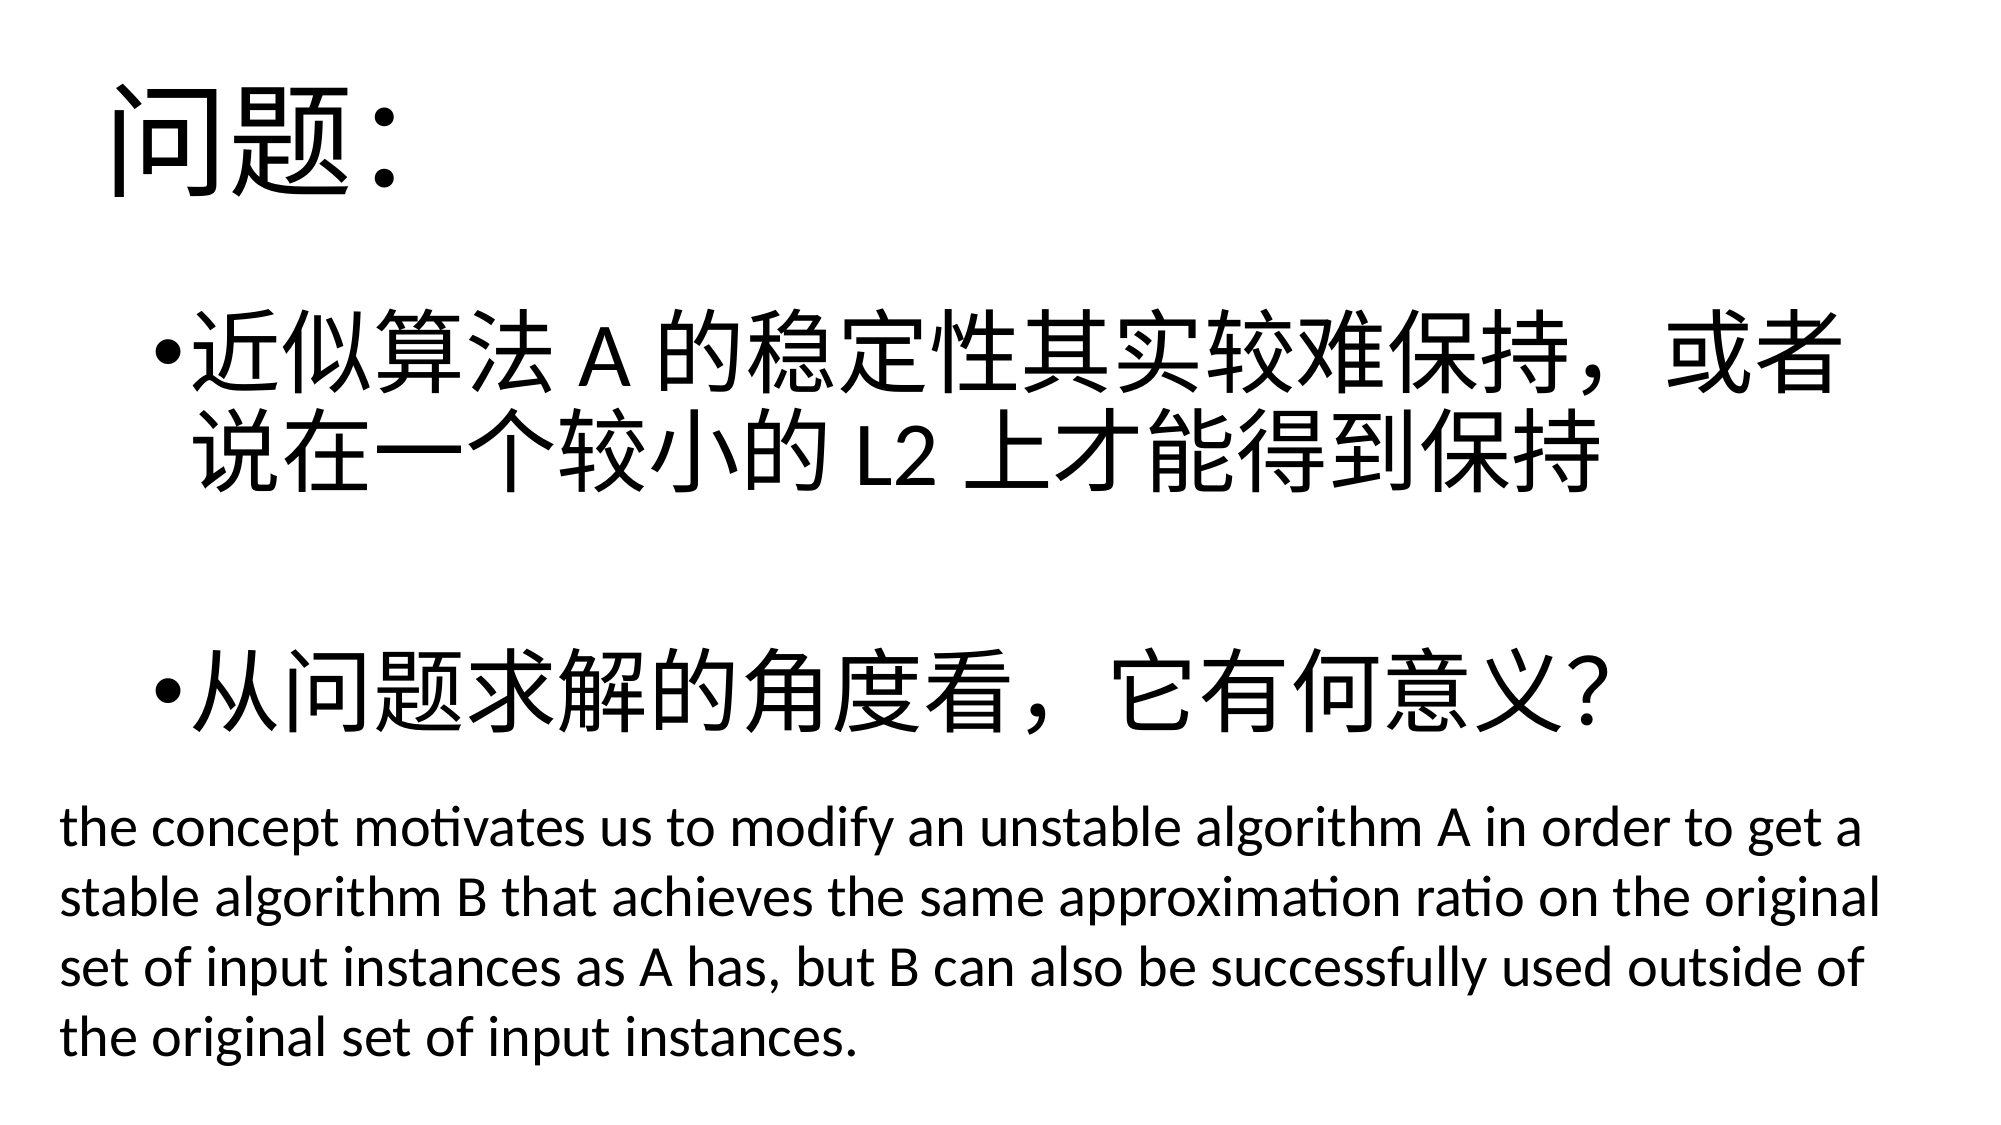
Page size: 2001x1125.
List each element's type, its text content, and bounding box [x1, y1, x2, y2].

text_box the concept motivates us to modify an unstable algorithm A in order to get a stable algorithm B that achieves the same approximation ratio on the original set of input instances as A has, but B can also be successfully used outside of the original set of input instances. [44, 780, 1953, 1076]
list 近似算法A的稳定性其实较难保持，或者说在一个较小的L2上才能得到保持 从问题求解的角度看，它有何意义？ [137, 299, 1863, 780]
title 问题： [88, 37, 1814, 256]
